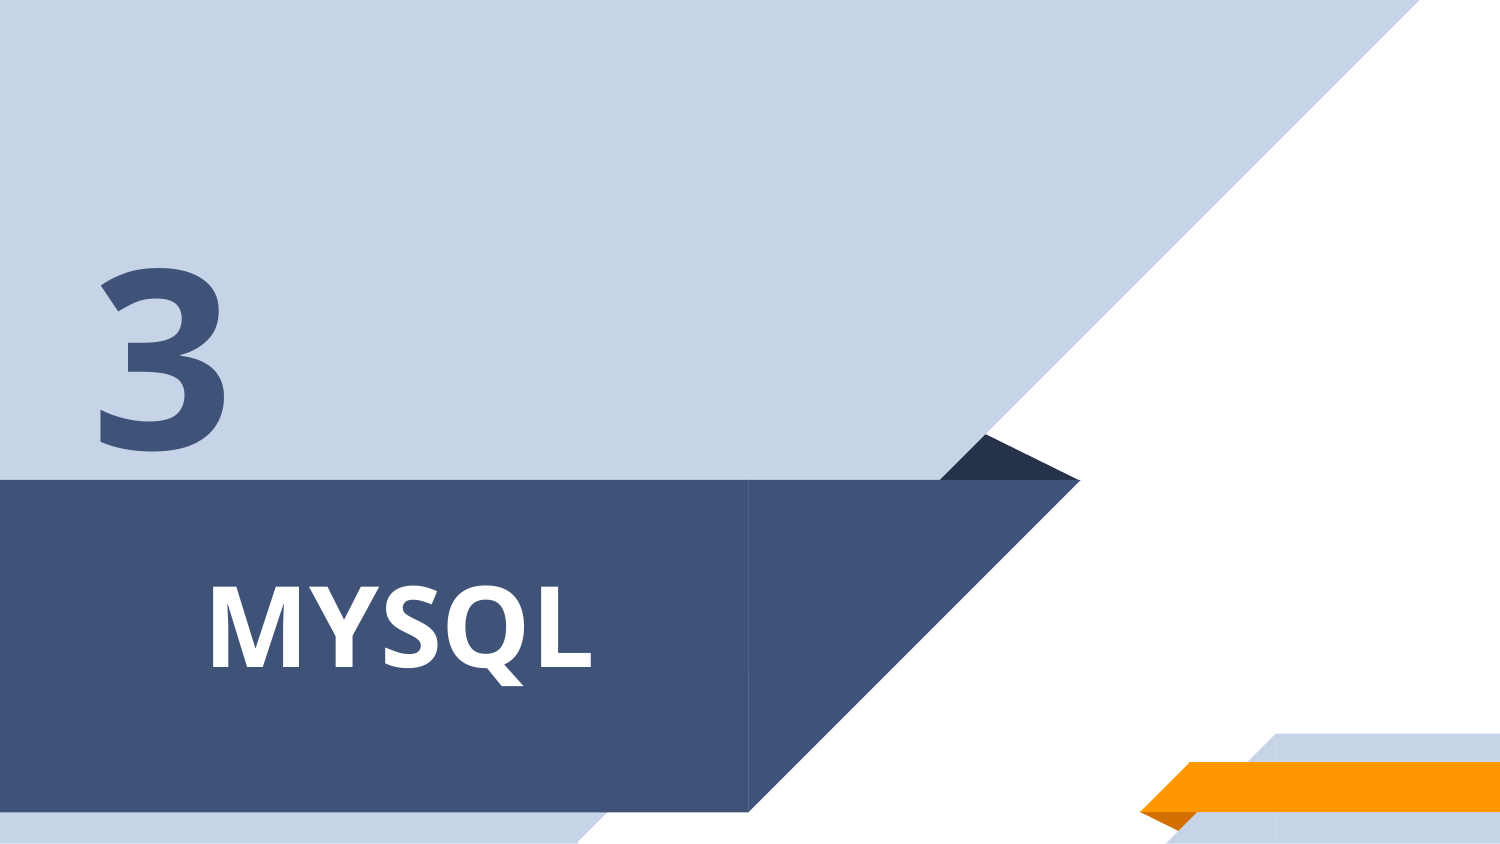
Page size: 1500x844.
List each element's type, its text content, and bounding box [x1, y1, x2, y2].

text_box 3 [76, 0, 434, 515]
title MYSQL [0, 734, 812, 844]
